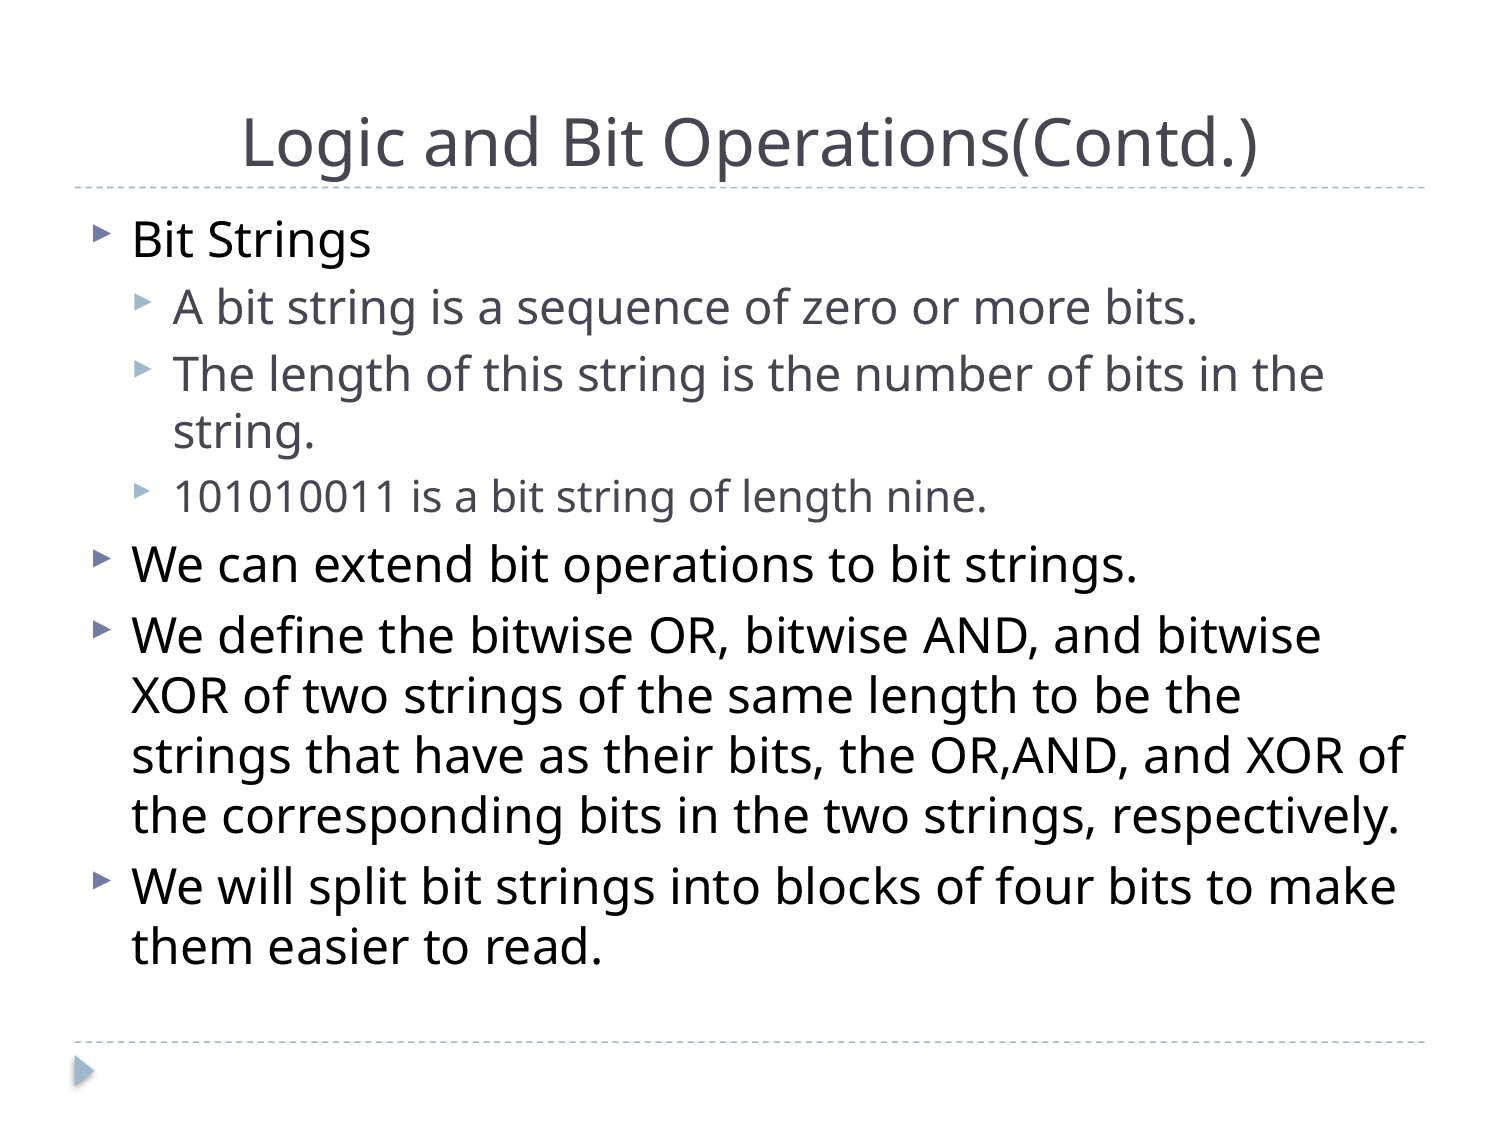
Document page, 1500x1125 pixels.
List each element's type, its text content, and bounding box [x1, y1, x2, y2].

title Logic and Bit Operations(Contd.) [75, 24, 1425, 188]
list Bit Strings A bit string is a sequence of zero or more bits. The length of this string is the number of bits in the string. 101010011 is a bit string of length nine. We can extend bit operations to bit strings. We deﬁne the bitwise OR, bitwise AND, and bitwise XOR of two strings of the same length to be the strings that have as their bits, the OR,AND, and XOR of the corresponding bits in the two strings, respectively. We will split bit strings into blocks of four bits to make them easier to read. [75, 200, 1425, 1010]
